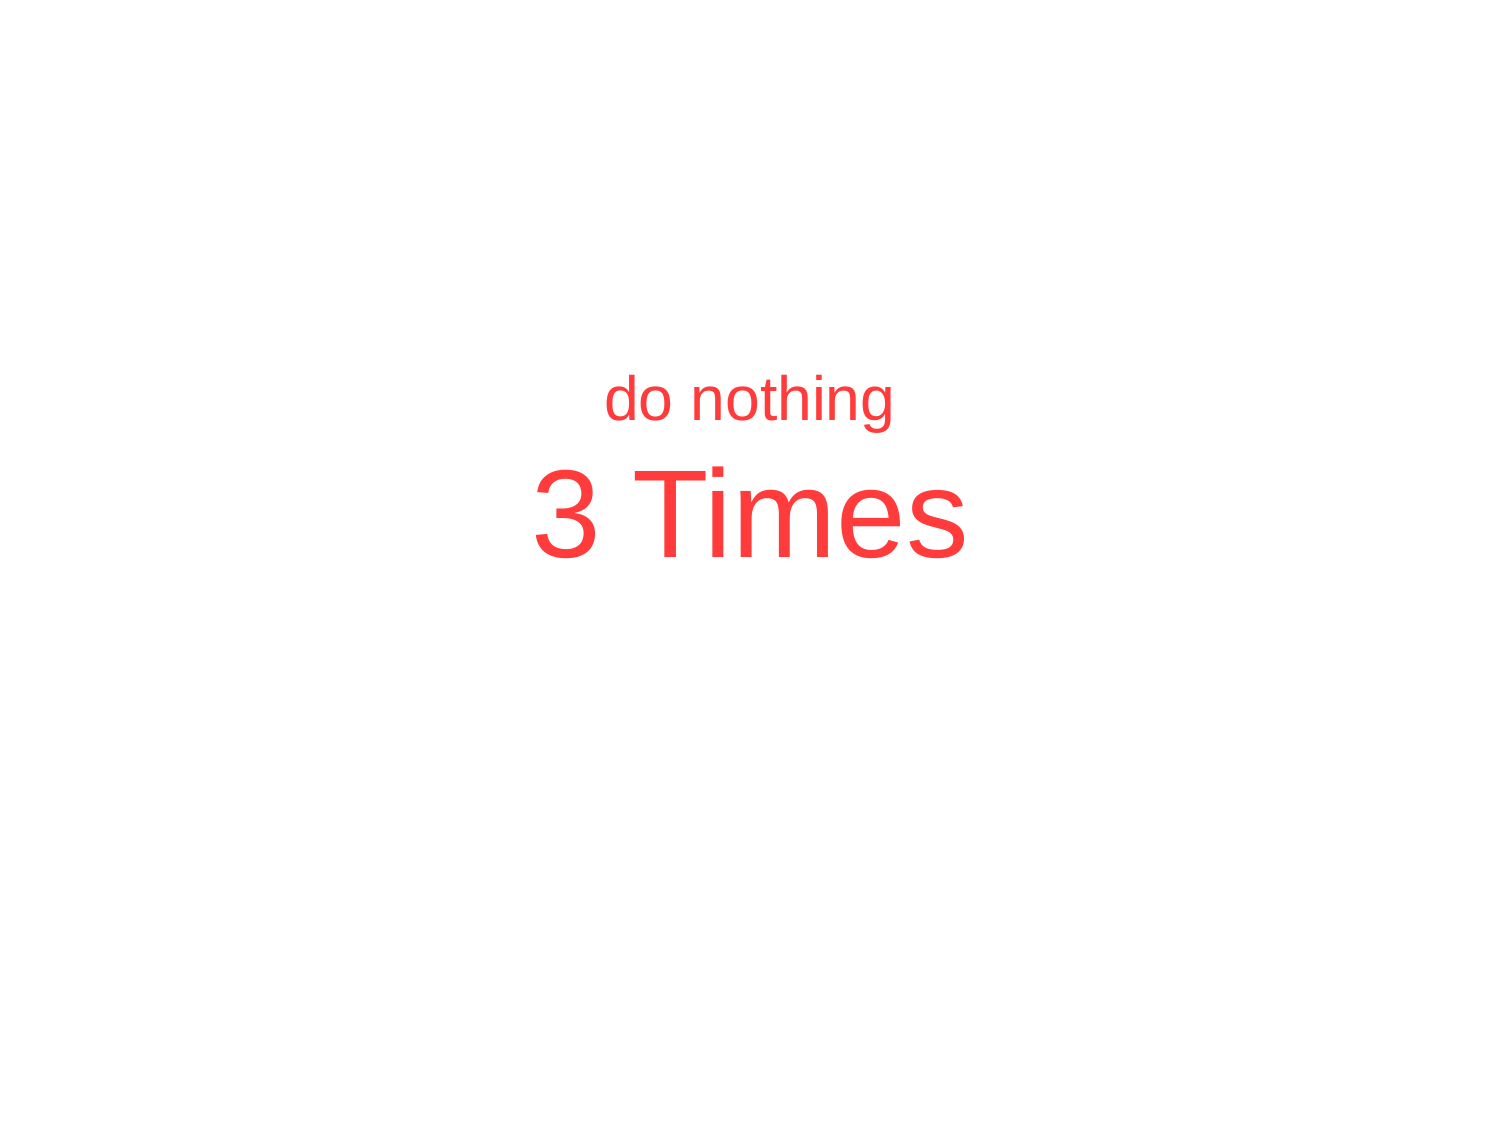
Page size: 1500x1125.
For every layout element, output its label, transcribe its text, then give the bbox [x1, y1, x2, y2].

title do nothing 3 Times [112, 349, 1388, 591]
